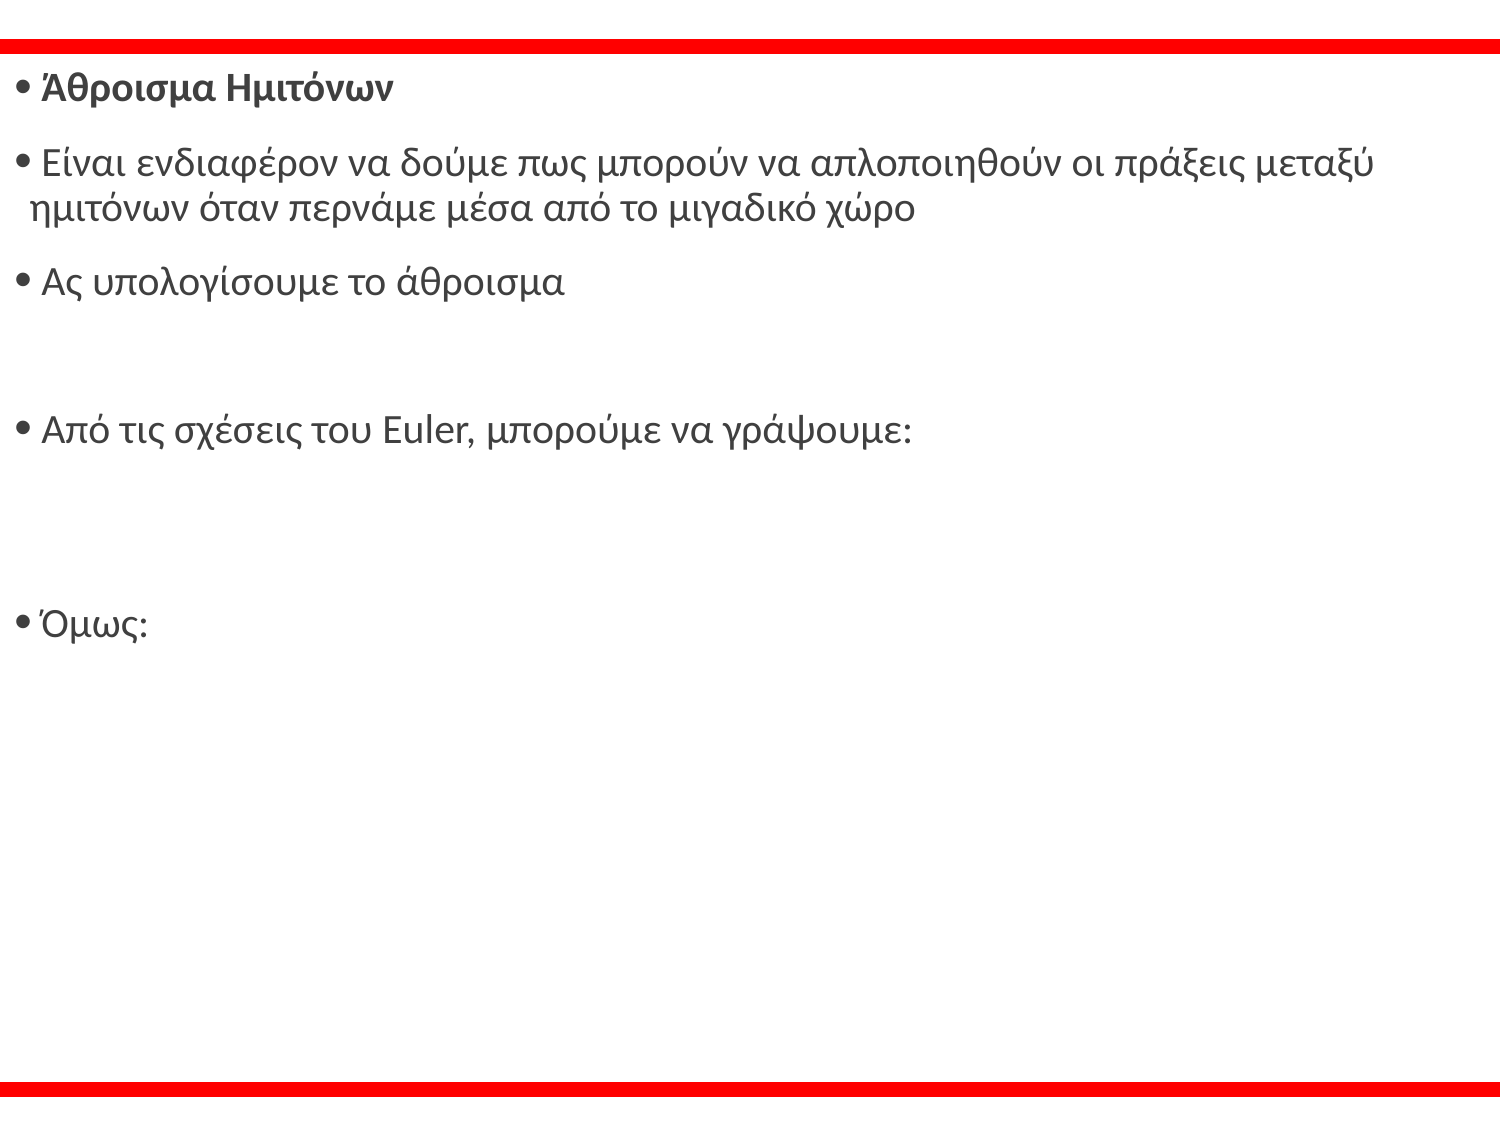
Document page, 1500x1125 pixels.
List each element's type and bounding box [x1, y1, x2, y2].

text_box [0, 1082, 1500, 1097]
text_box [0, 39, 1500, 54]
